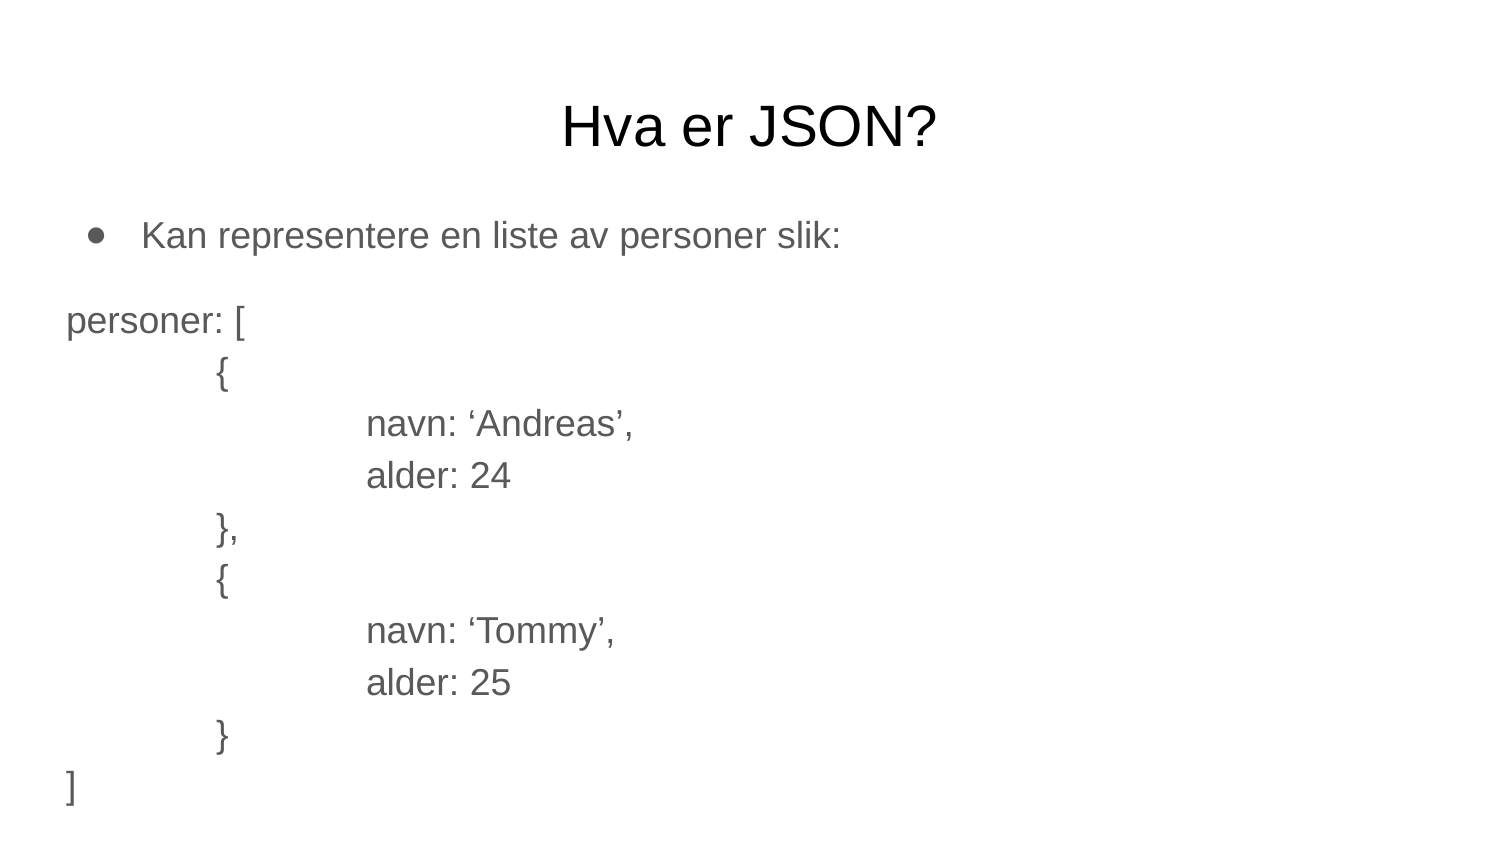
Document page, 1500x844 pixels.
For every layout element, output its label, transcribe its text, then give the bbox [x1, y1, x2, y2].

title Hva er JSON? [51, 72, 1449, 167]
list Kan representere en liste av personer slik: personer: [ { navn: ‘Andreas’, alder: 24 }, { navn: ‘Tommy’, alder: 25 } ] [51, 189, 1449, 750]
